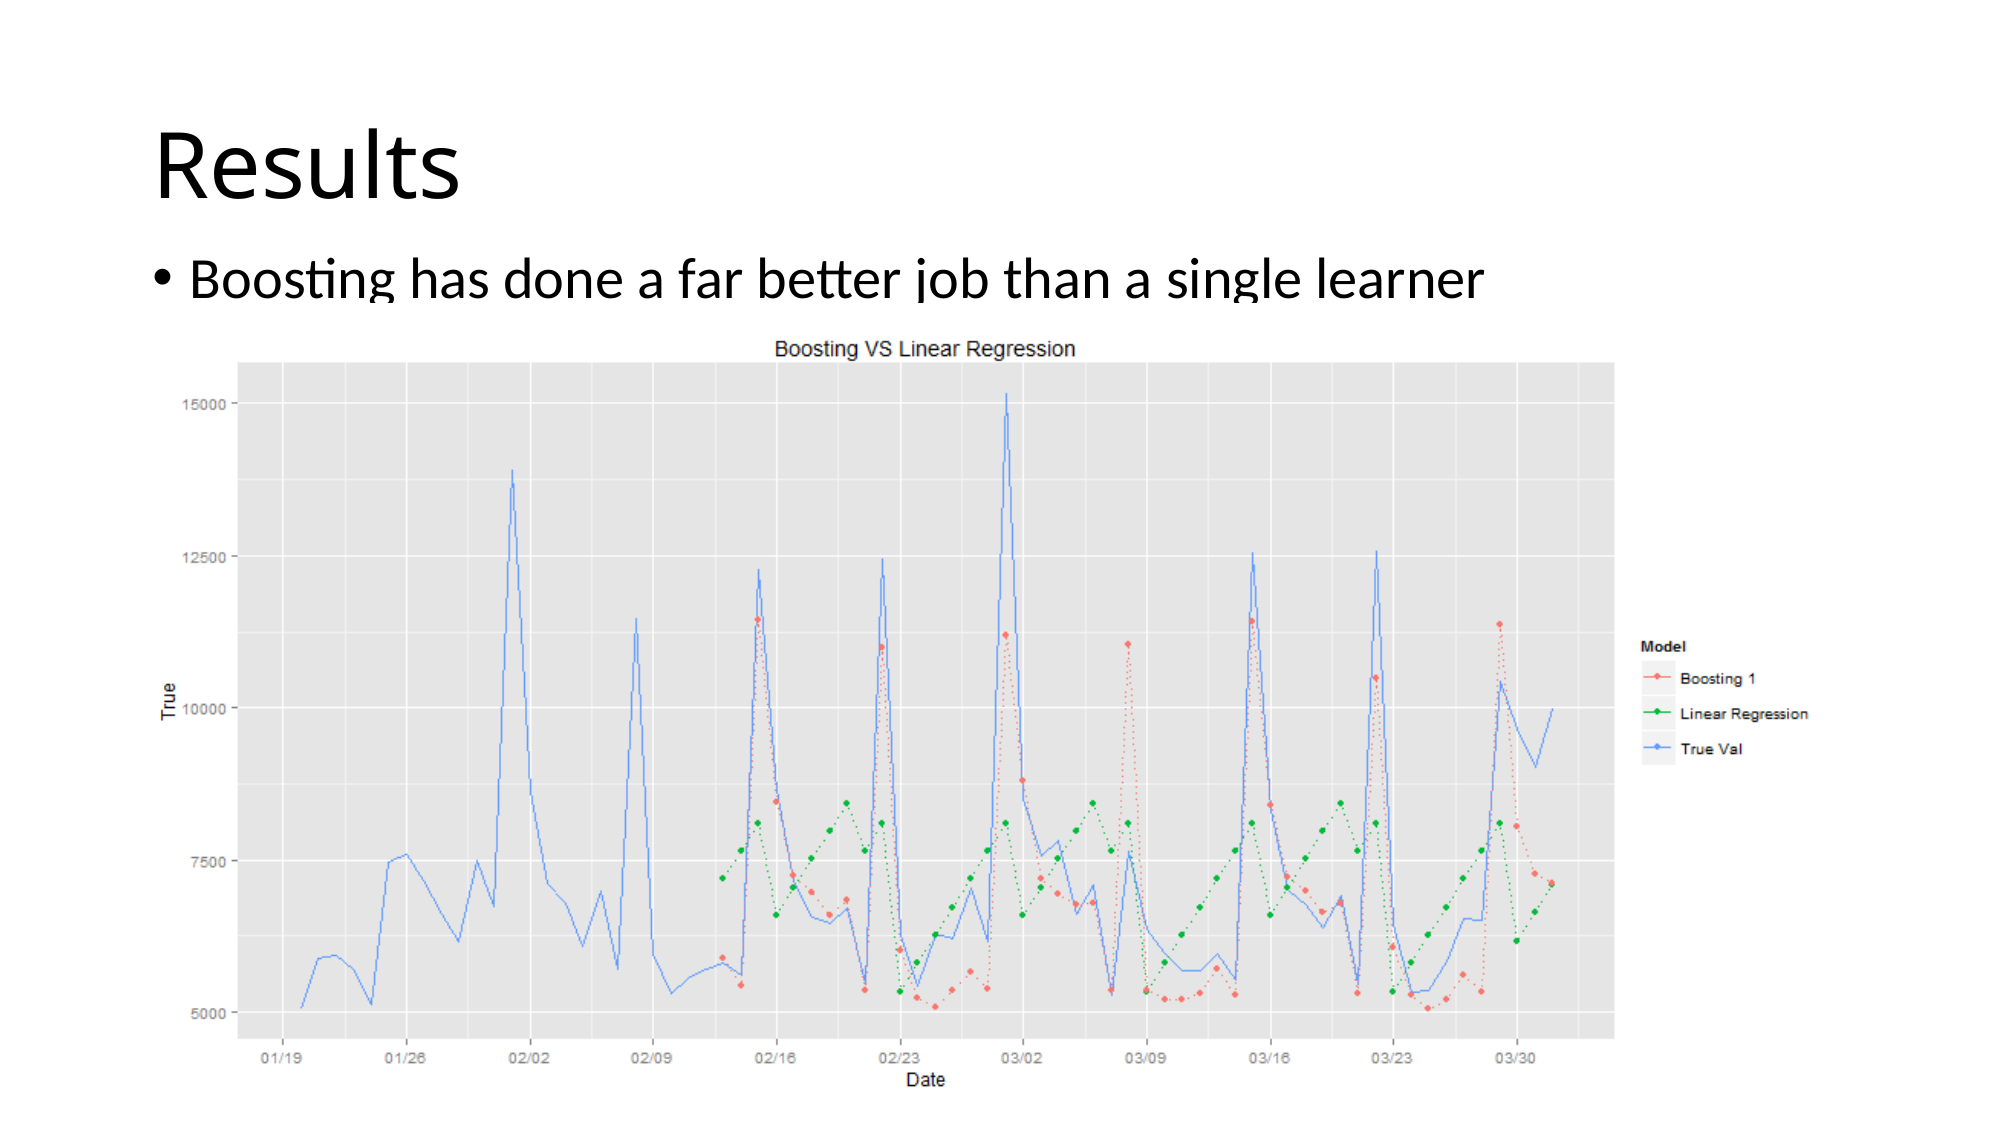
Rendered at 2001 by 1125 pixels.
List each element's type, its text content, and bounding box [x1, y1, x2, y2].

picture [137, 303, 1864, 1108]
title Results [137, 59, 1863, 240]
list Boosting has done a far better job than a single learner [137, 240, 1863, 303]
